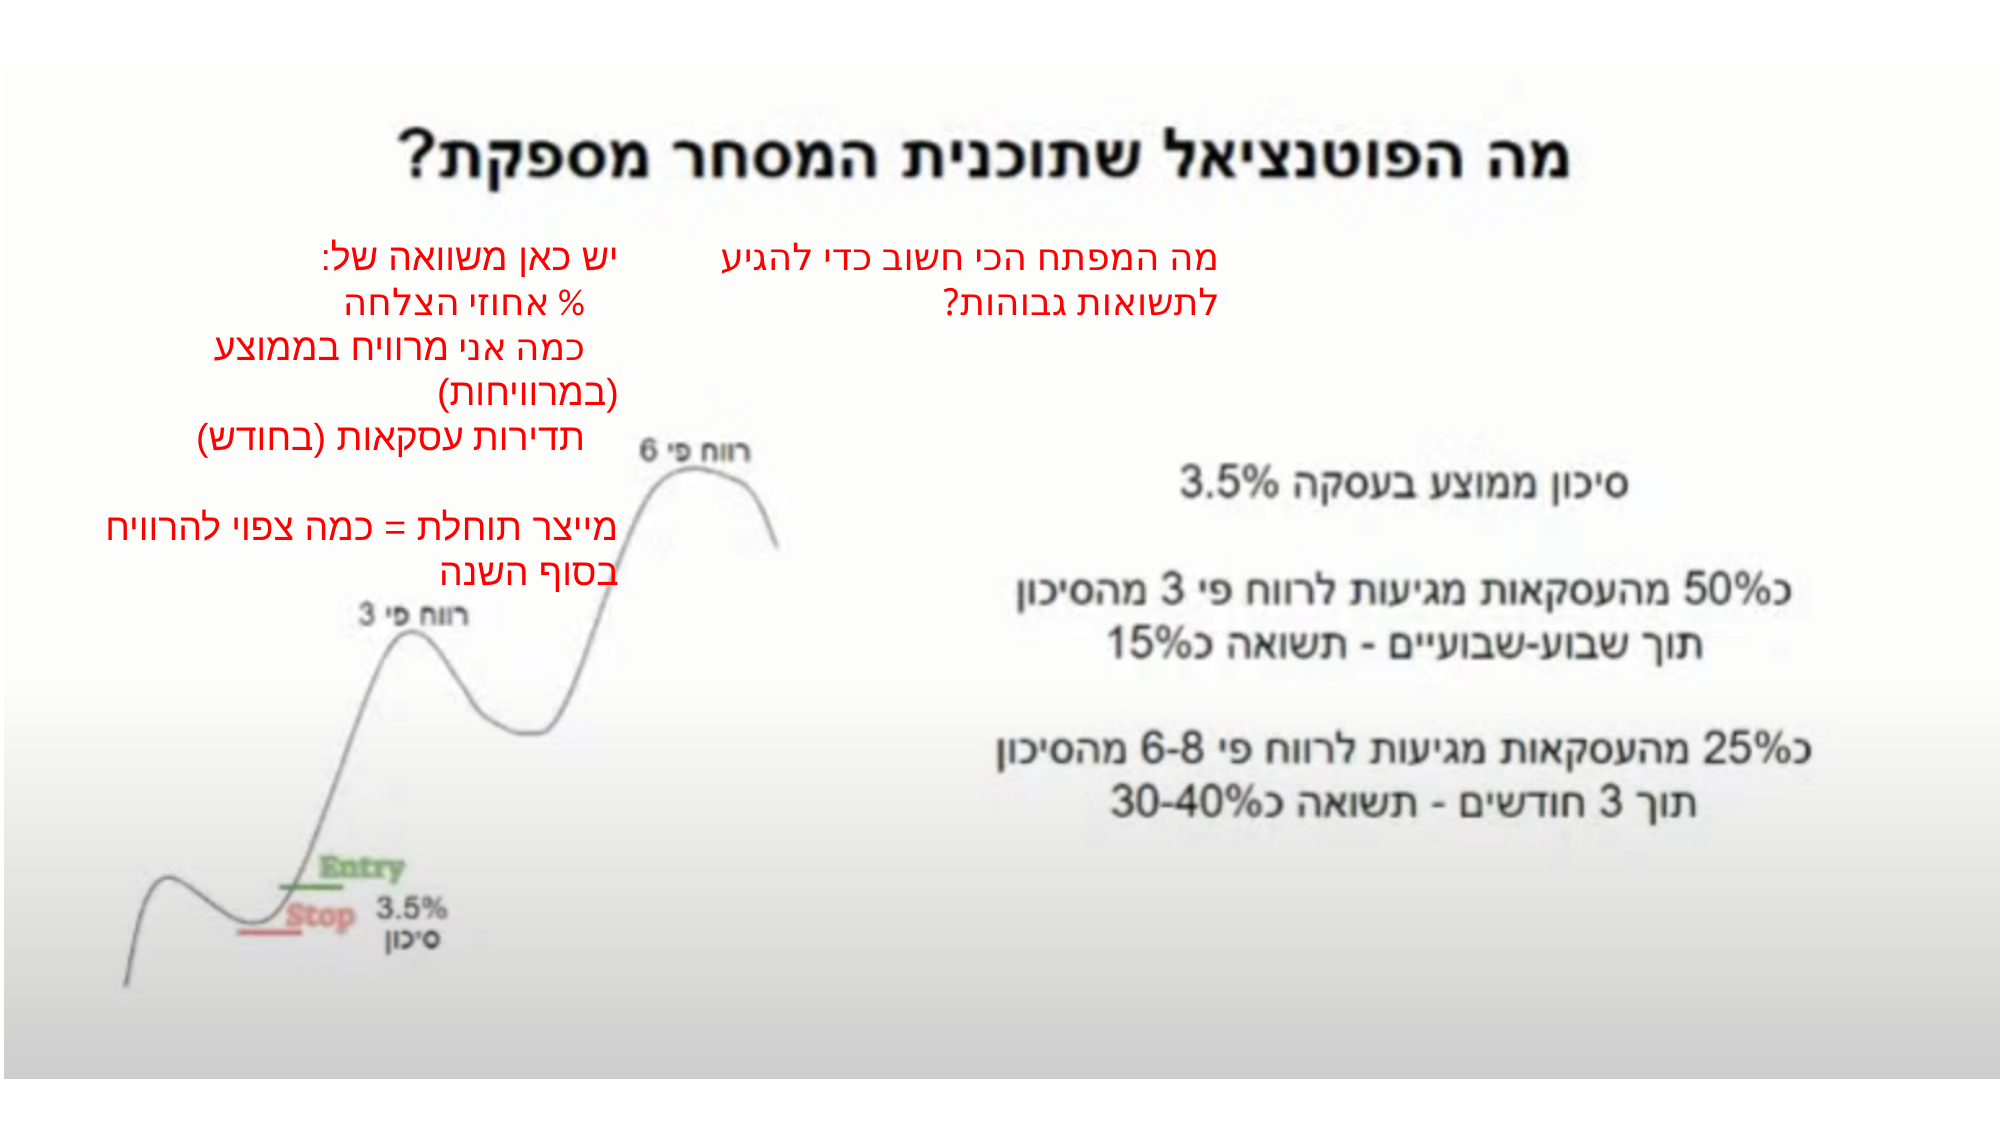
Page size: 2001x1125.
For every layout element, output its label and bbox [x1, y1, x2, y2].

picture [4, 66, 2000, 1079]
